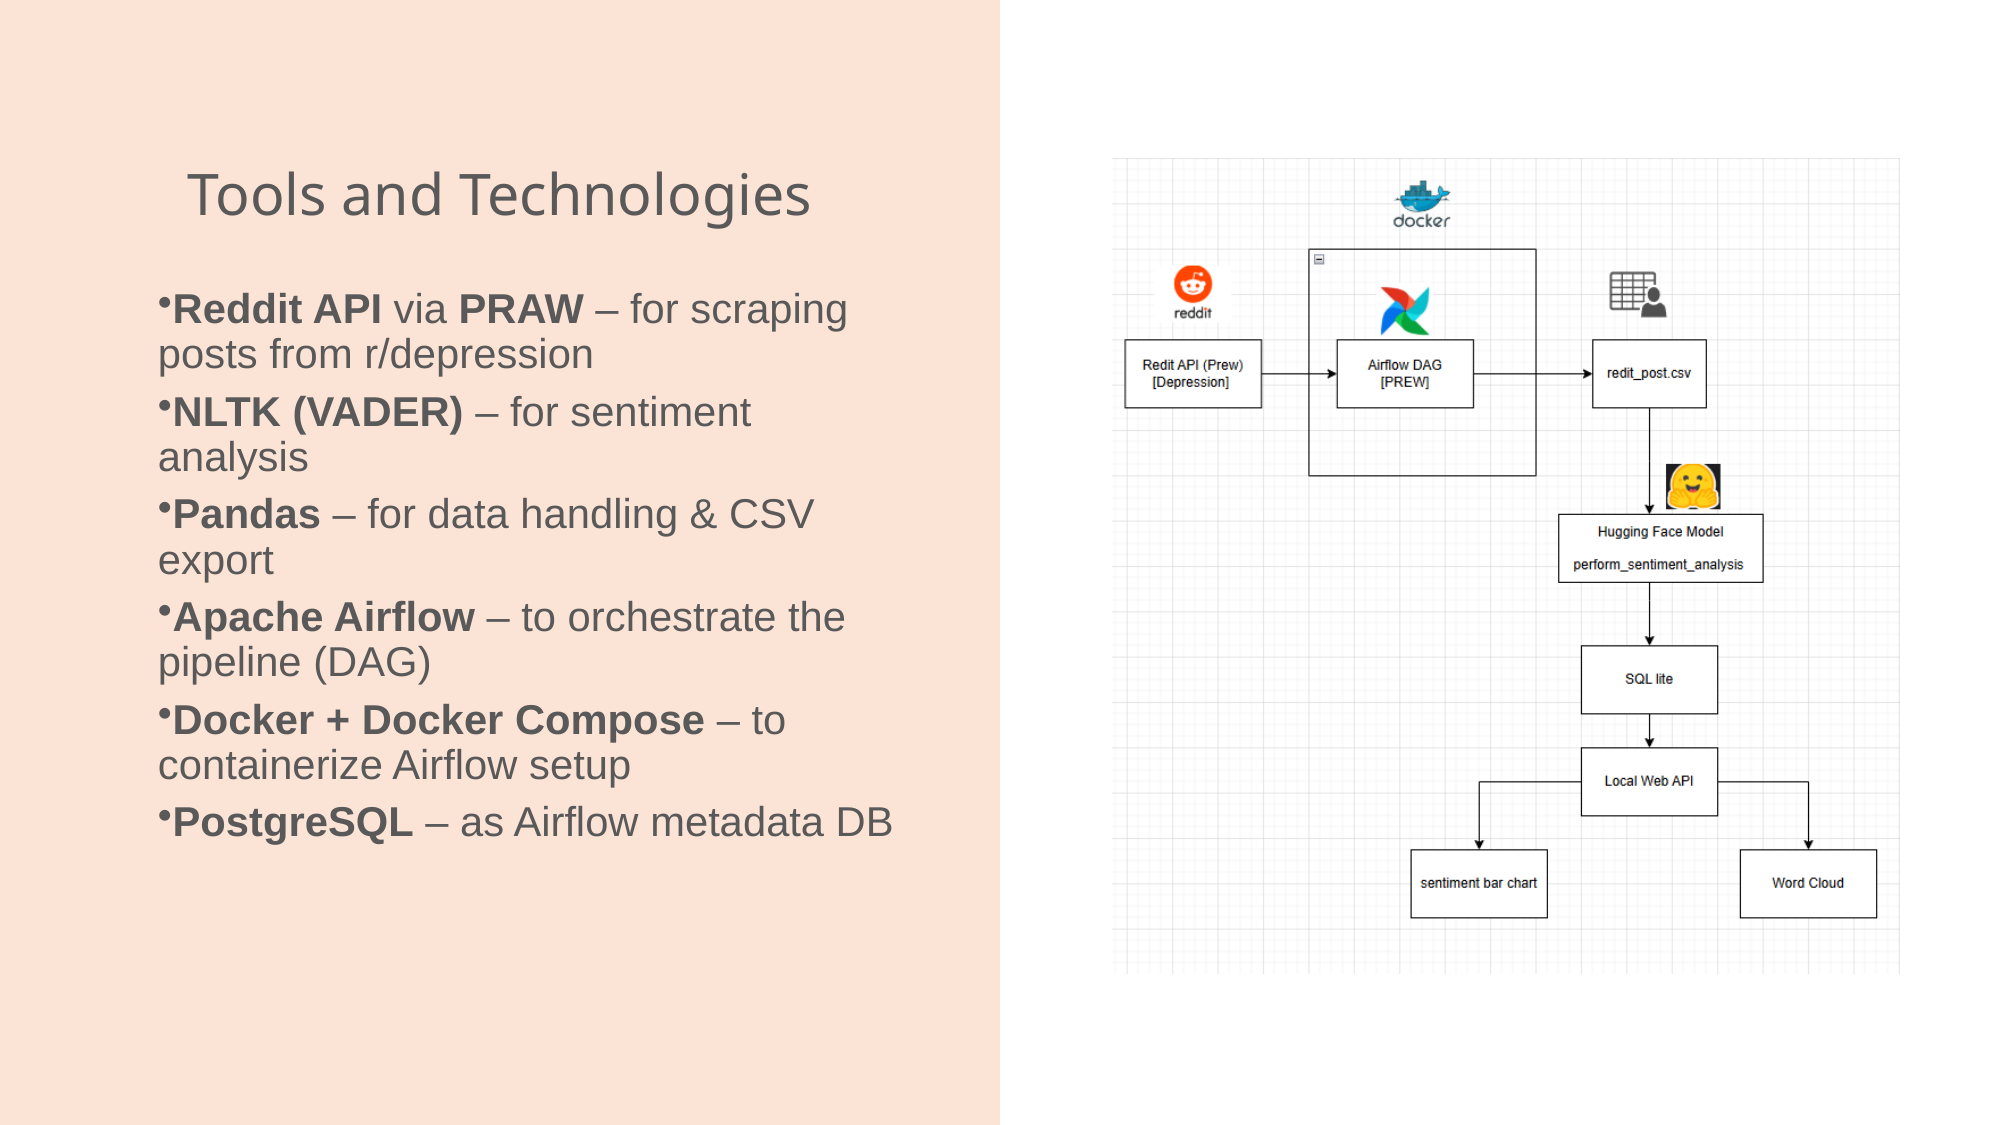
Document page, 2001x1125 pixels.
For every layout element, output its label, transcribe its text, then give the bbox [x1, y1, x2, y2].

text_box [1001, 0, 2000, 1125]
text_box [0, 0, 1001, 1125]
title Tools and Technologies [142, 112, 858, 236]
picture [1111, 157, 1900, 975]
list Reddit API via PRAW – for scraping posts from r/depression NLTK (VADER) – for sentiment analysis Pandas – for data handling & CSV export Apache Airflow – to orchestrate the pipeline (DAG) Docker + Docker Compose – to containerize Airflow setup PostgreSQL – as Airflow metadata DB [142, 280, 928, 1020]
